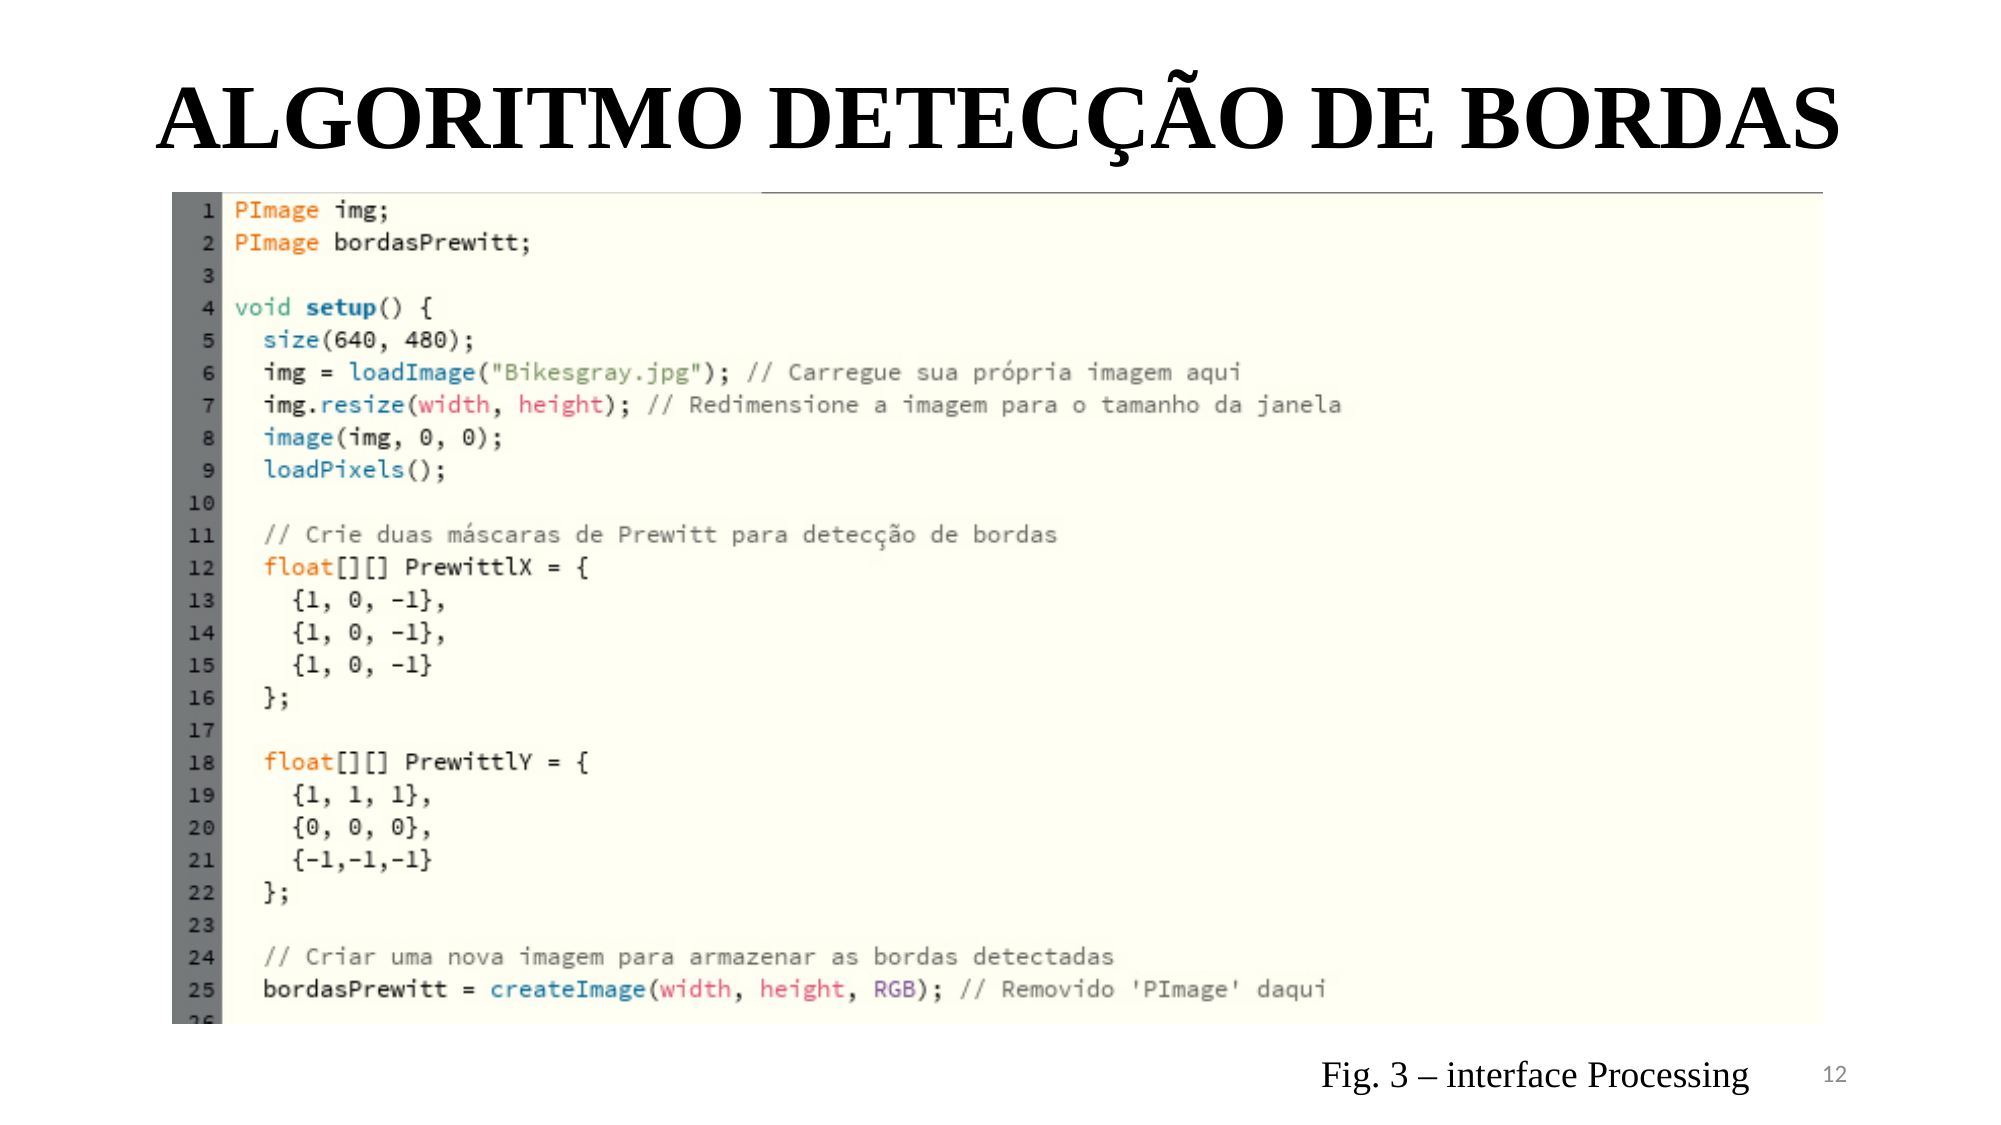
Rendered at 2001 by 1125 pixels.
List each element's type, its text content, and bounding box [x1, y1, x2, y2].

text_box Fig. 3 – interface Processing [1306, 1042, 1863, 1125]
picture [172, 192, 1823, 1024]
text_box ALGORITMO DETECÇÃO DE BORDAS [137, 59, 1863, 278]
